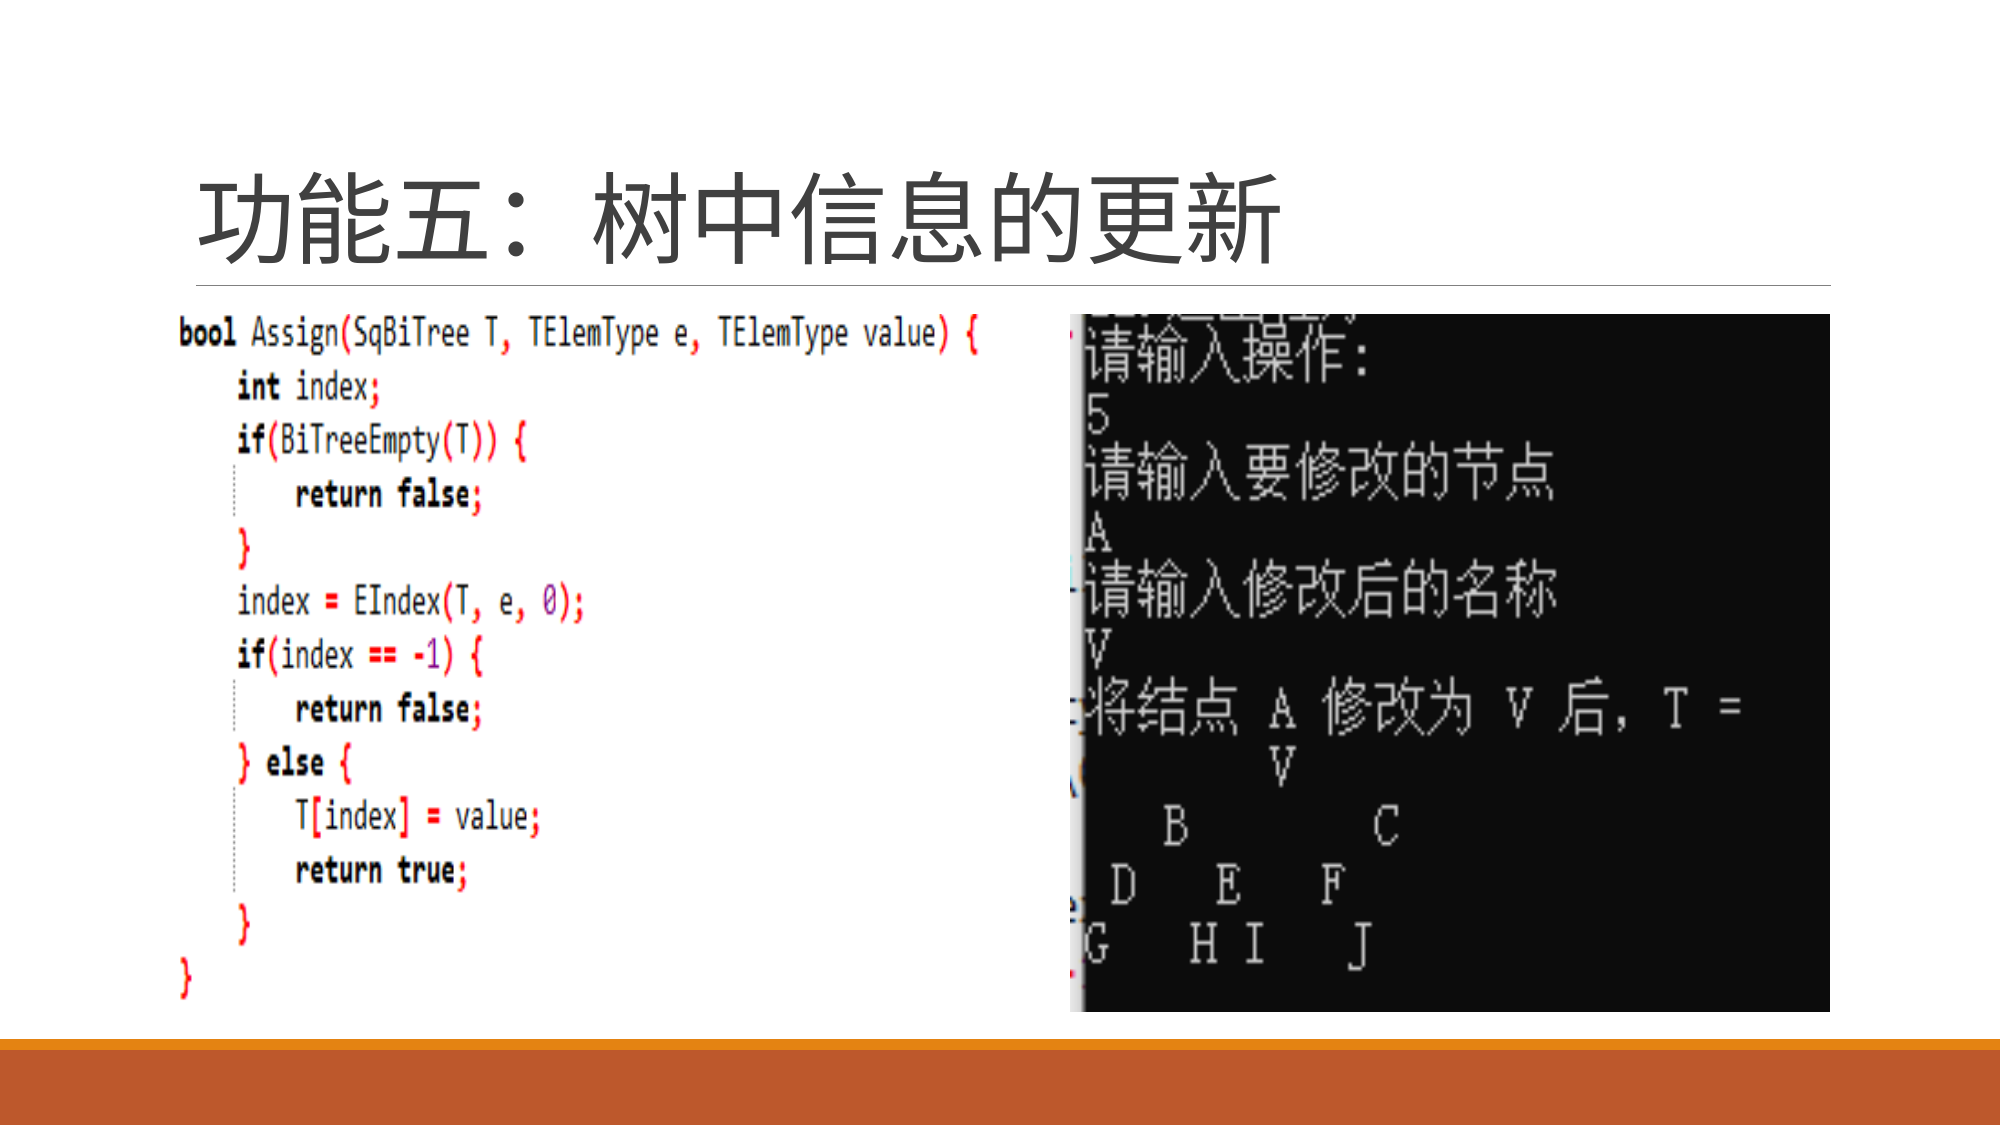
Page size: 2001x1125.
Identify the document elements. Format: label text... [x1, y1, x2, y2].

picture [1070, 313, 1831, 1012]
title 功能五：树中信息的更新 [179, 47, 1830, 285]
picture [179, 313, 994, 1012]
